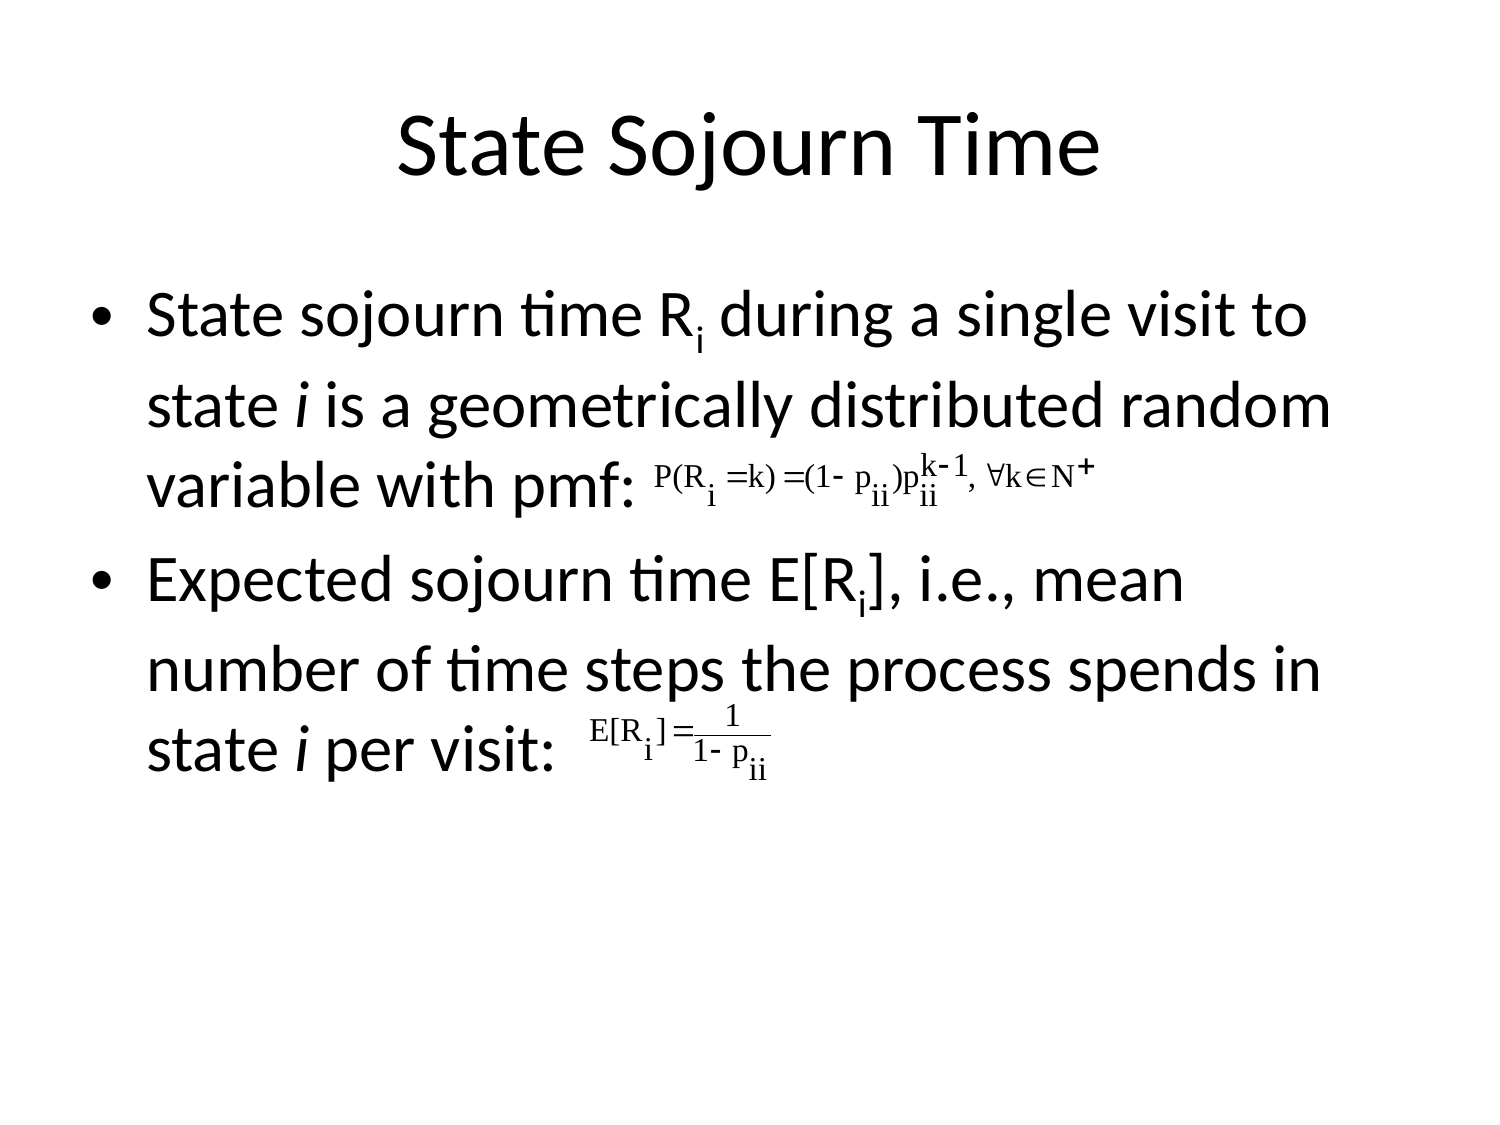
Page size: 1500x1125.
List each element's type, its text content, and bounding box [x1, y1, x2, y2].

list State sojourn time Ri during a single visit to state i is a geometrically distributed random variable with pmf: Expected sojourn time E[Ri], i.e., mean number of time steps the process spends in state i per visit: [75, 262, 1425, 1005]
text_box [585, 697, 776, 786]
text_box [649, 448, 1101, 511]
title State Sojourn Time [75, 45, 1425, 233]
